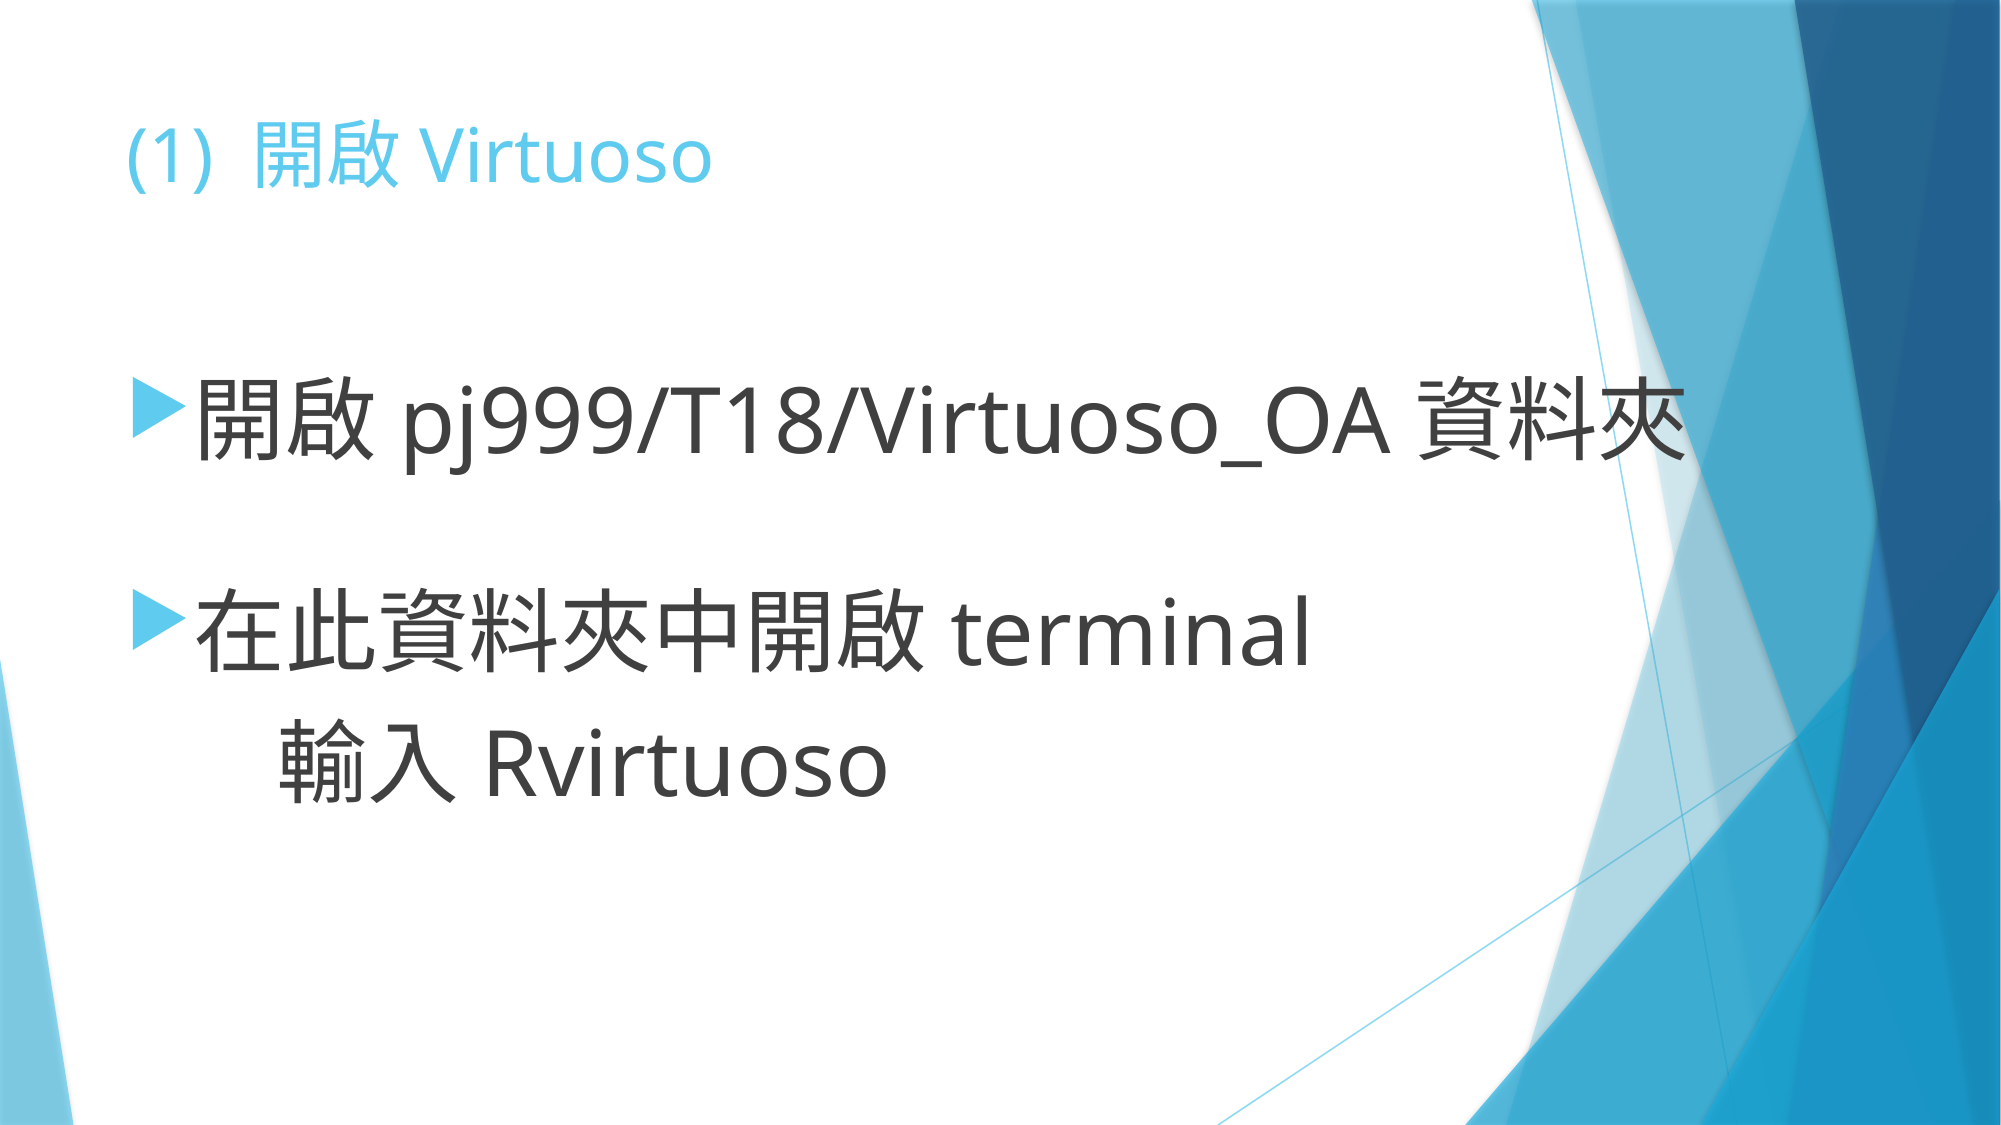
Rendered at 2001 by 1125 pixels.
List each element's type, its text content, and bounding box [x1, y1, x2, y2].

title (1) 開啟Virtuoso [111, 99, 1522, 317]
list 開啟pj999/T18/Virtuoso_OA資料夾 在此資料夾中開啟terminal 輸入Rvirtuoso [111, 354, 1748, 992]
